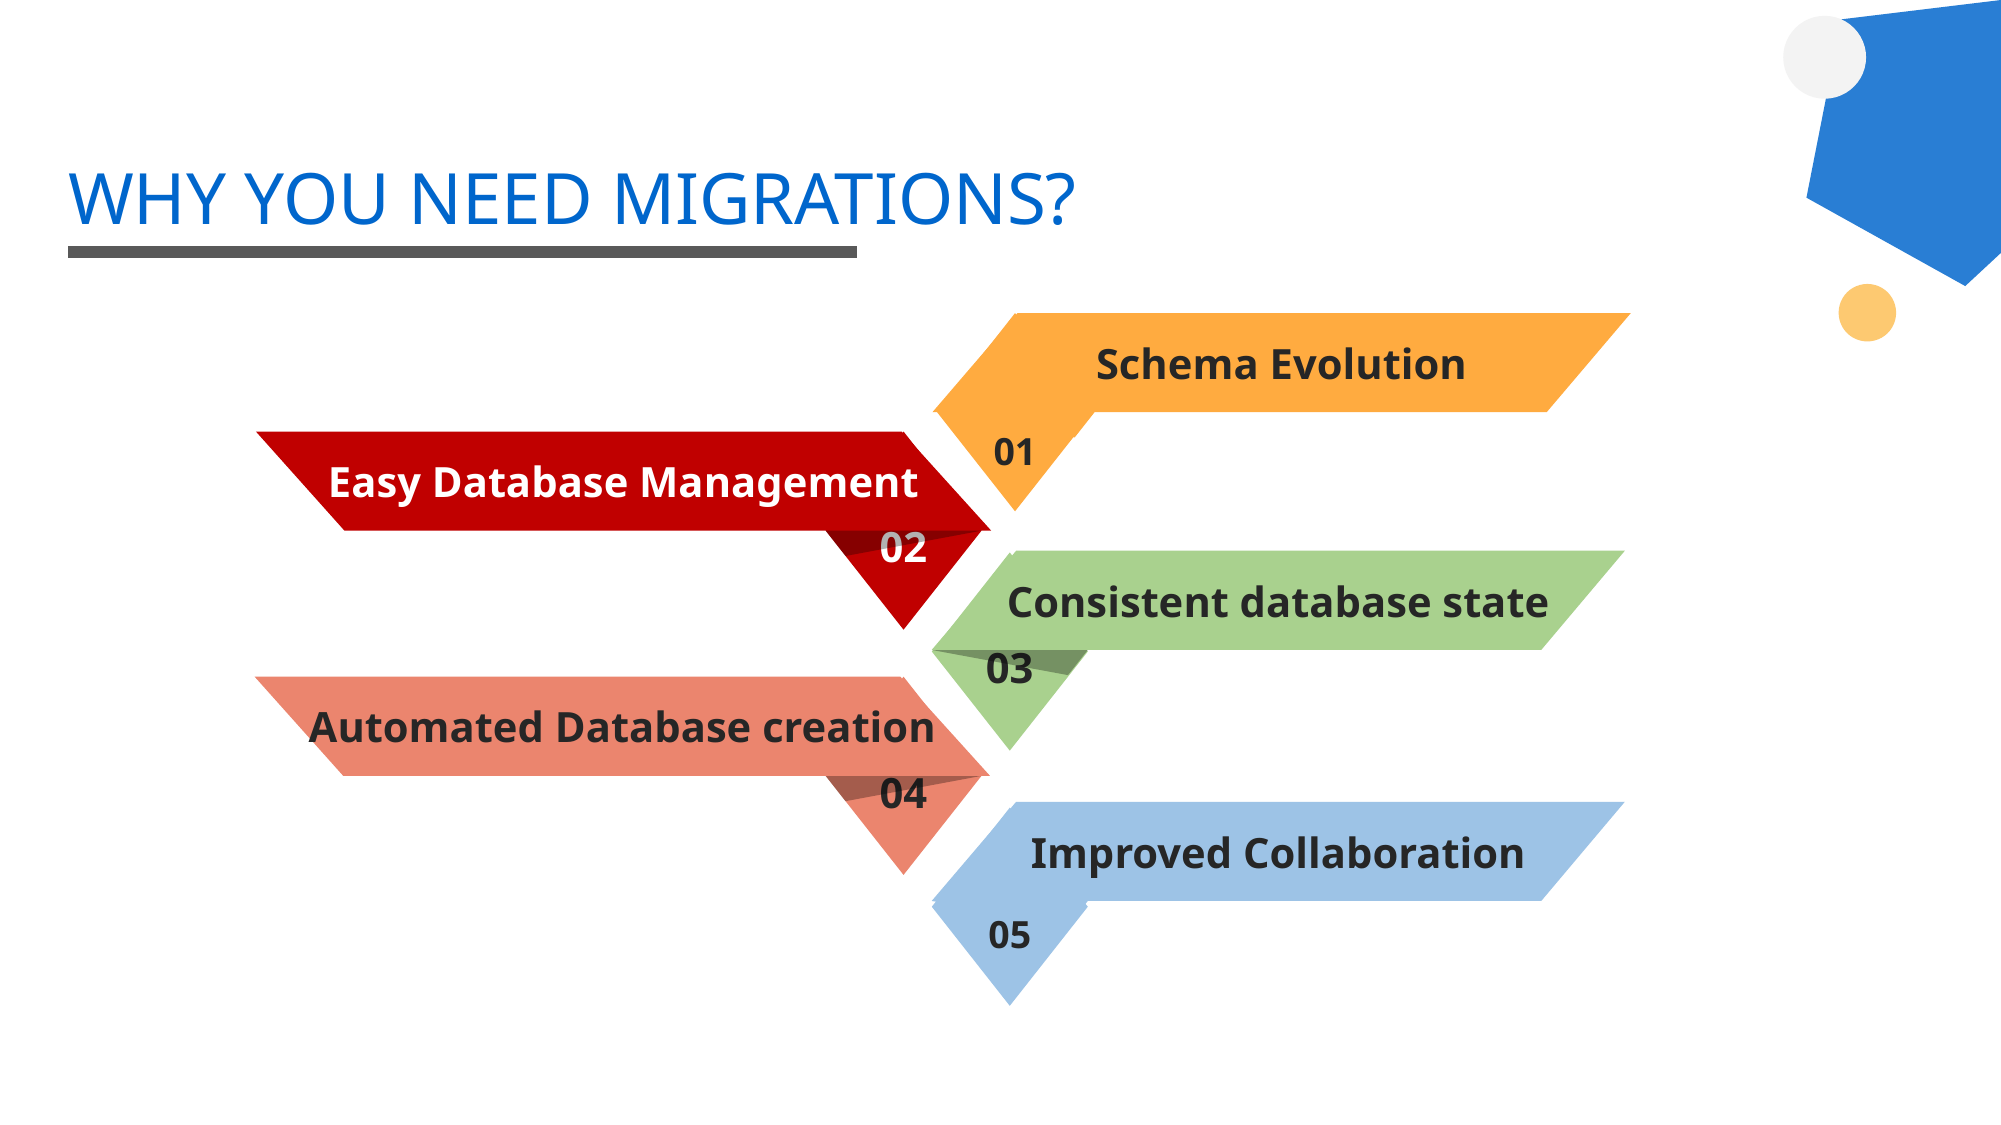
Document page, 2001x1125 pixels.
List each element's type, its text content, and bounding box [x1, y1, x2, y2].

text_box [931, 801, 1626, 1007]
title WHY YOU NEED MIGRATIONS? [68, 151, 1932, 271]
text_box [932, 312, 1632, 512]
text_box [254, 676, 991, 876]
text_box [931, 550, 1626, 751]
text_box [255, 431, 992, 630]
